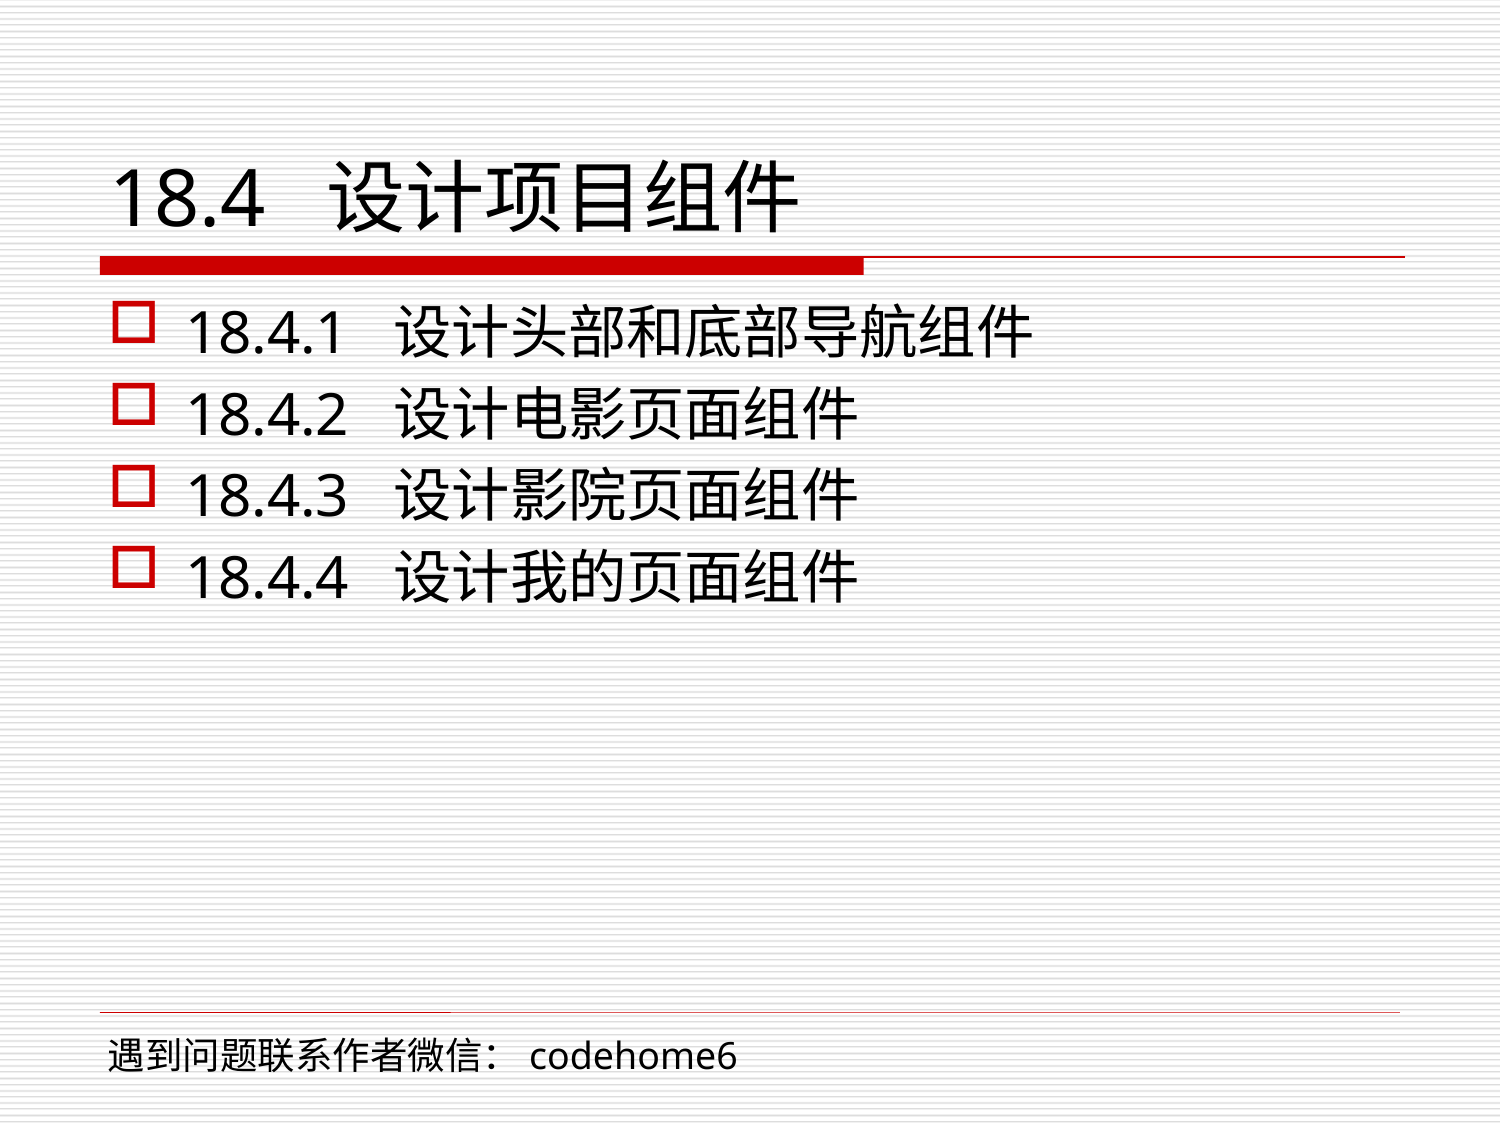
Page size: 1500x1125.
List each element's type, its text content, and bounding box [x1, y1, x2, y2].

picture [0, 0, 1500, 1125]
text_box 遇到问题联系作者微信：codehome6 [92, 1024, 850, 1085]
title 18.4 设计项目组件 [93, 49, 1407, 250]
list 18.4.1 设计头部和底部导航组件 18.4.2 设计电影页面组件 18.4.3 设计影院页面组件 18.4.4 设计我的页面组件 [92, 287, 1406, 988]
